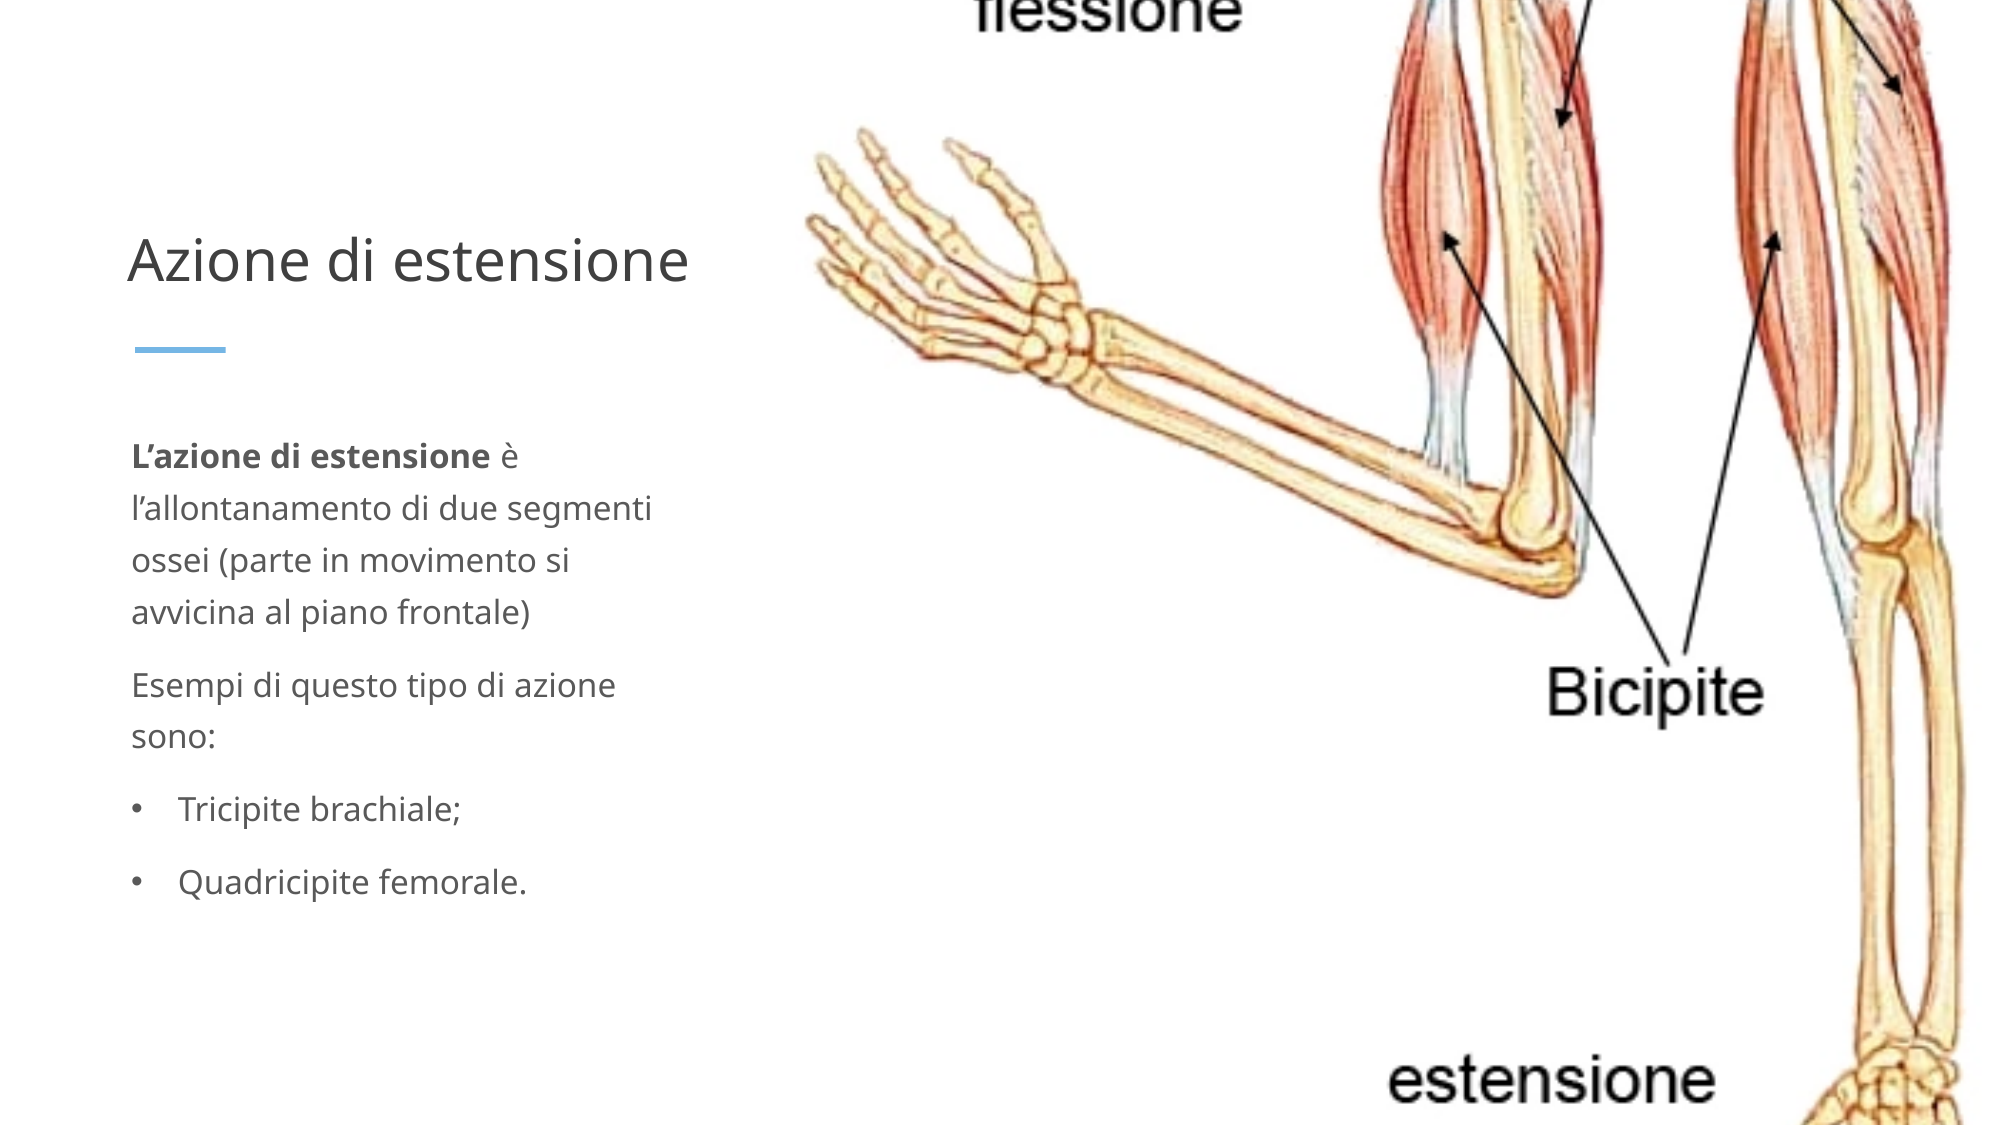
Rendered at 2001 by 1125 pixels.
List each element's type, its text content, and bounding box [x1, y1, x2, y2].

list L’azione di estensione è l’allontanamento di due segmenti ossei (parte in movimento si avvicina al piano frontale) Esempi di questo tipo di azione sono: Tricipite brachiale; Quadricipite femorale. [116, 416, 720, 1069]
title Azione di estensione [116, 89, 720, 299]
picture [795, 0, 2001, 1125]
text_box [134, 346, 227, 354]
